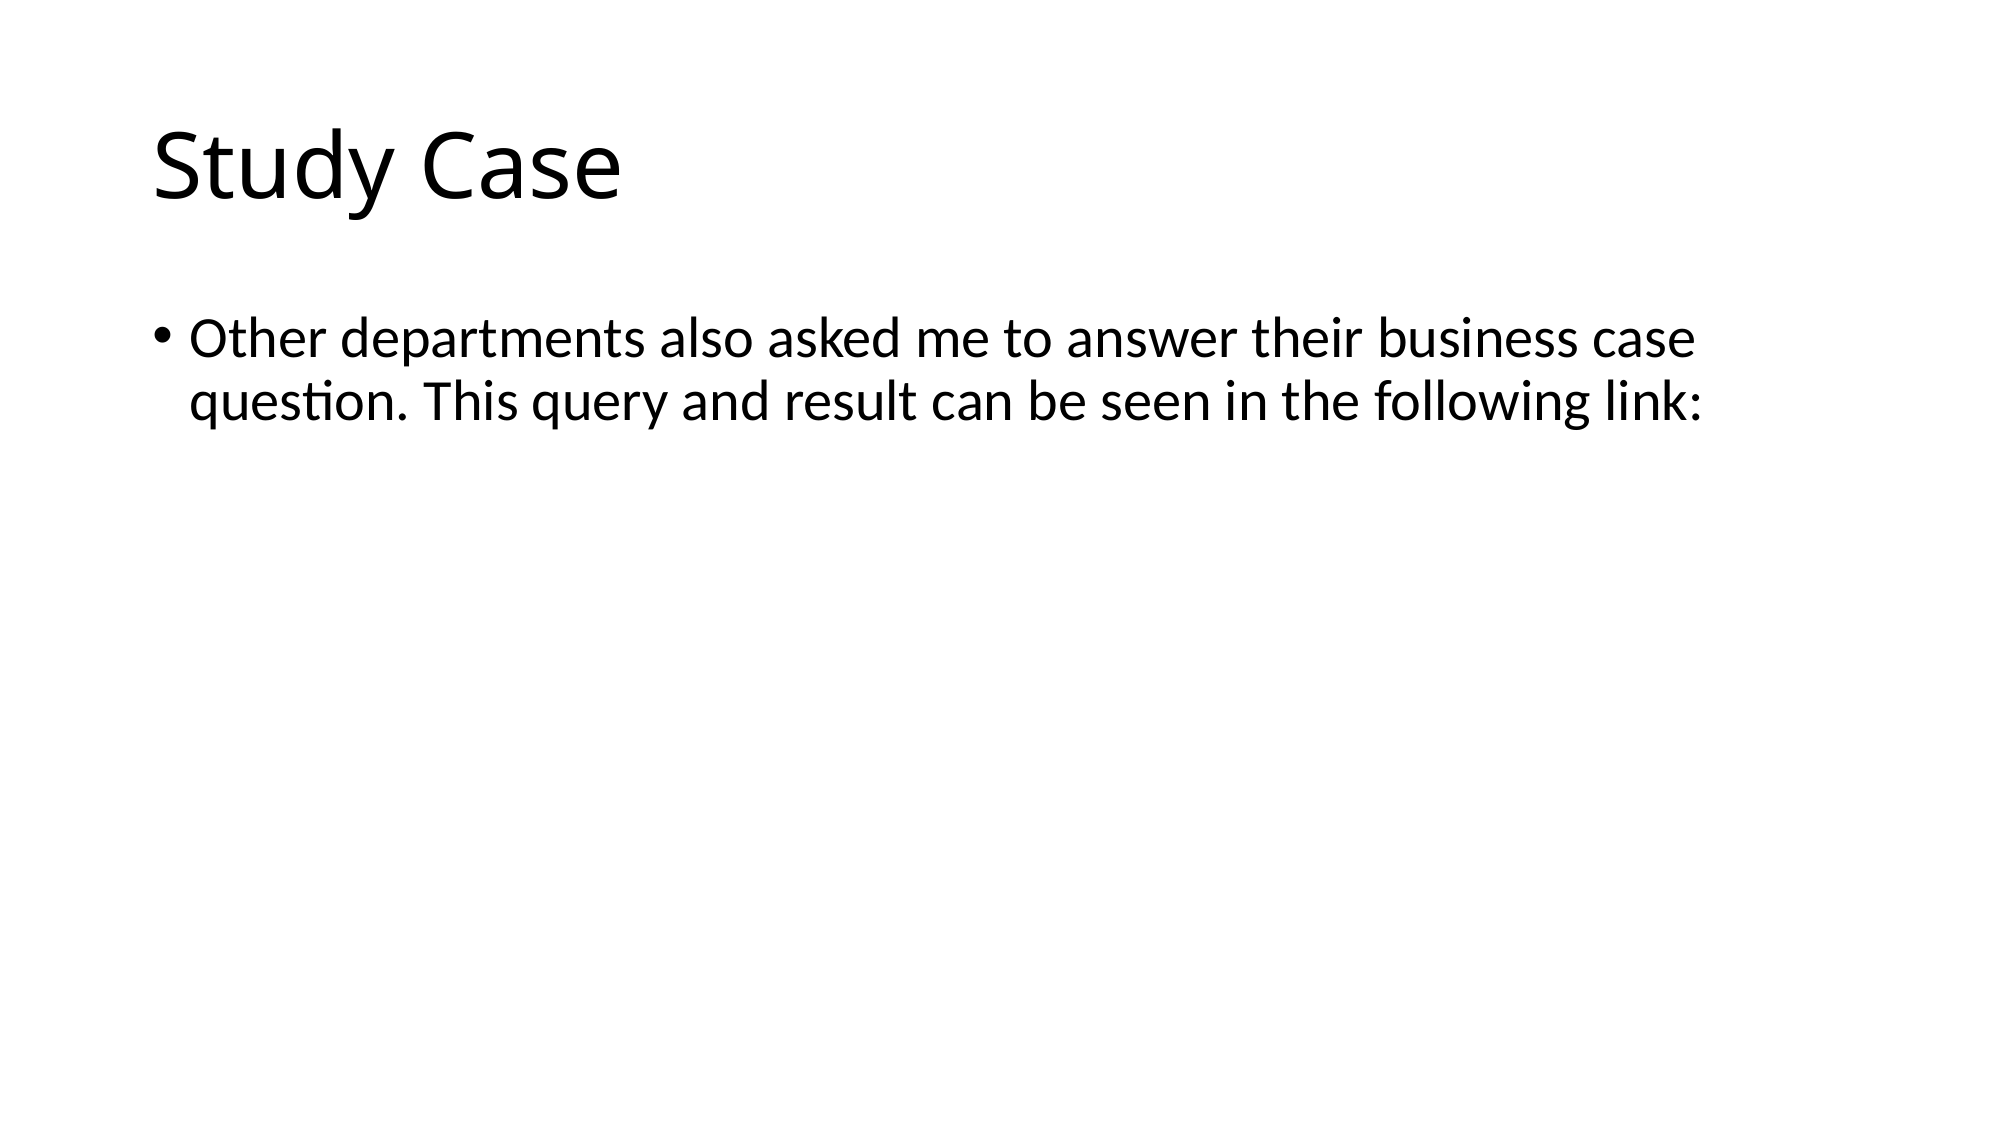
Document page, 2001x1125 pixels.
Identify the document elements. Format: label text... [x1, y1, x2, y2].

list Other departments also asked me to answer their business case question. This query and result can be seen in the following link: [137, 299, 1863, 1014]
title Study Case [137, 59, 1863, 278]
